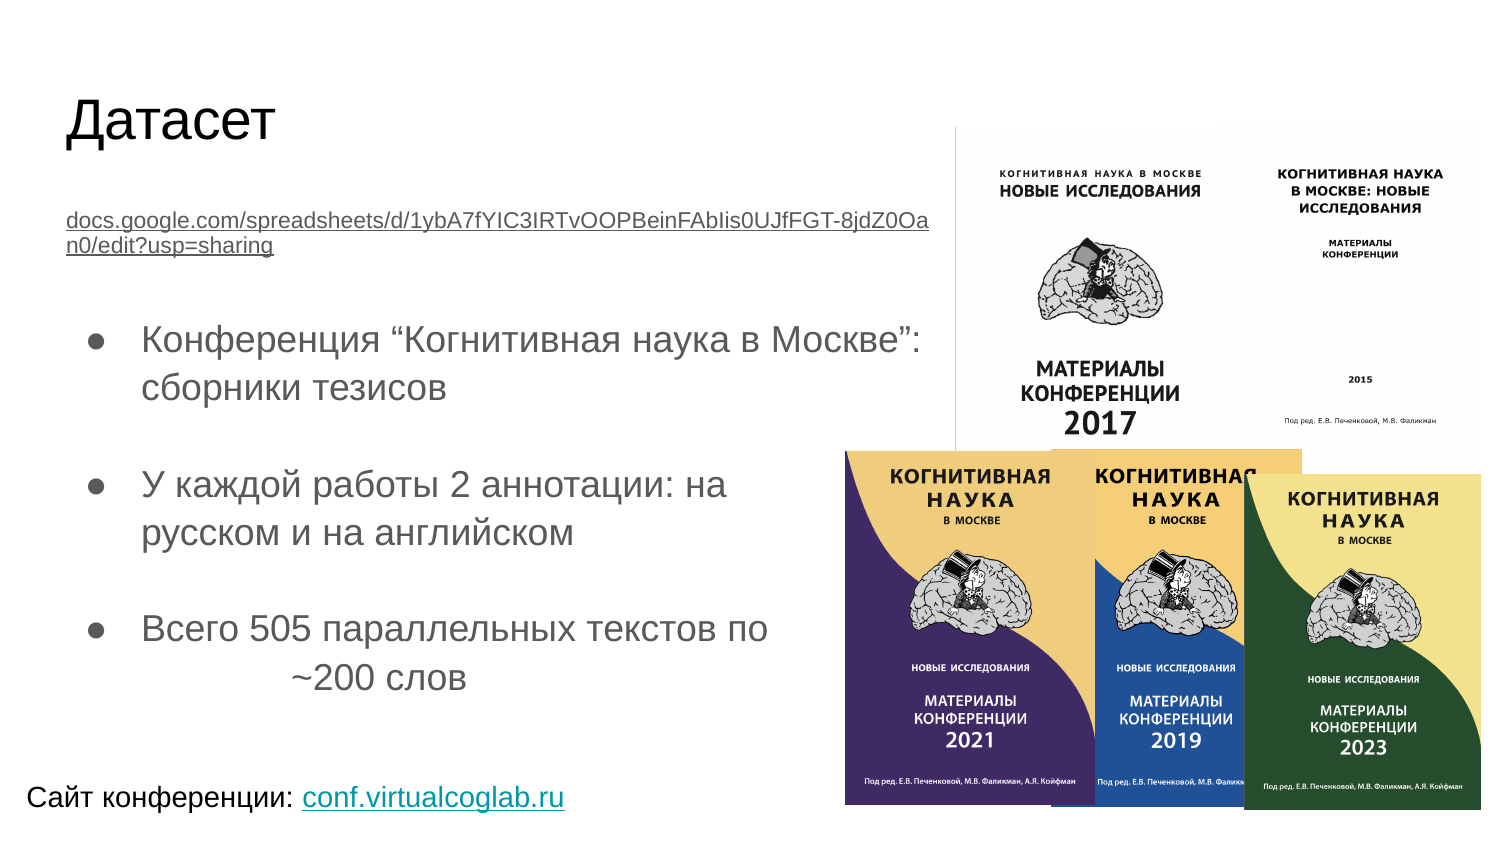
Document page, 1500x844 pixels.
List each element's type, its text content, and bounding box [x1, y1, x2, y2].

text_box Сайт конференции: conf.virtualcoglab.ru [11, 763, 697, 829]
picture [845, 121, 1481, 810]
title Датасет [51, 72, 1449, 167]
list docs.google.com/spreadsheets/d/1ybA7fYIC3IRTvOOPBeinFAbIis0UJfFGT-8jdZ0Oan0/edit?usp=sharing Конференция “Когнитивная наука в Москве”: сборники тезисов У каждой работы 2 аннотации: на русском и на английском Всего 505 параллельных текстов по ~200 слов [51, 189, 950, 750]
